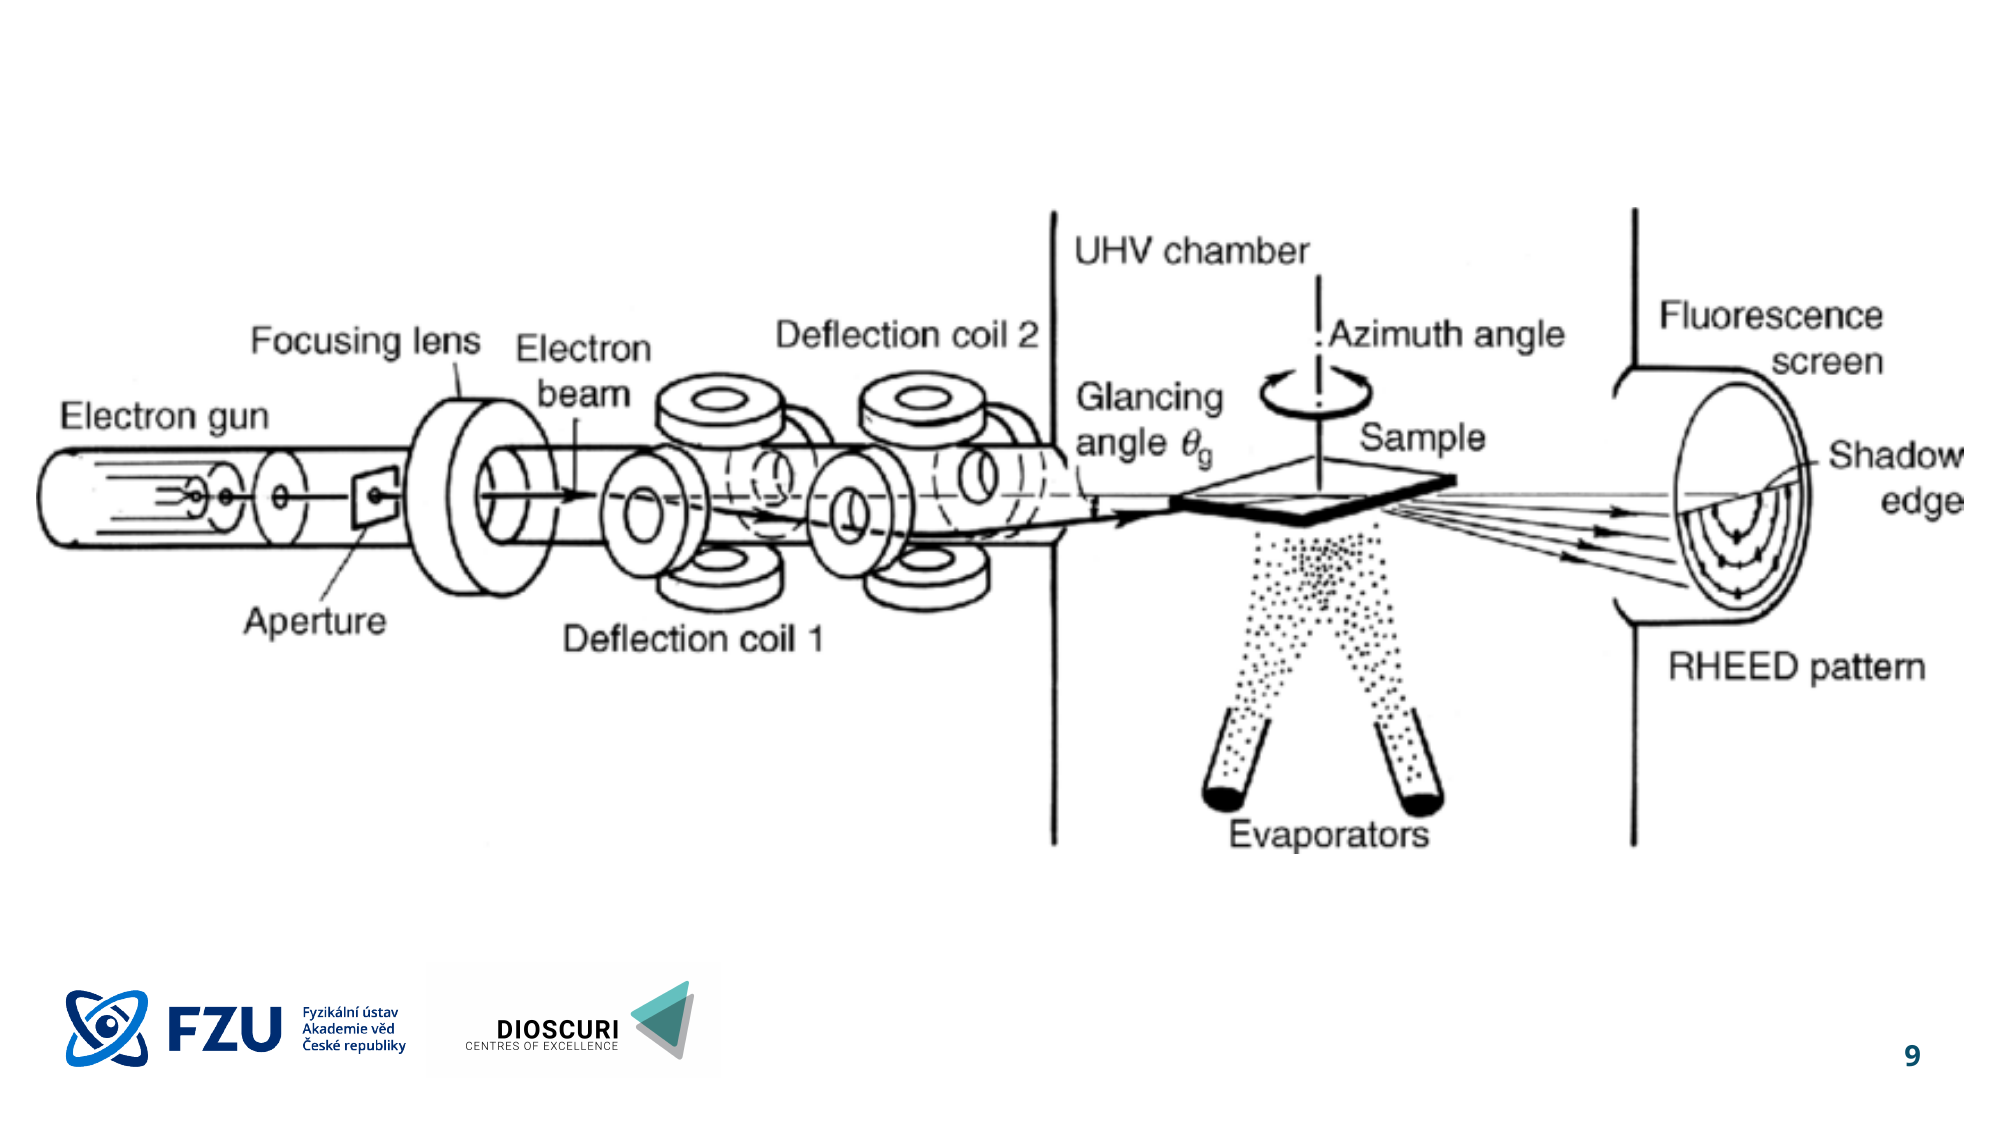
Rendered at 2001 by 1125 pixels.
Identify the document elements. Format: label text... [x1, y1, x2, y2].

slide_number 9 [1486, 1026, 1937, 1087]
picture [43, 961, 722, 1078]
picture [36, 207, 1964, 854]
